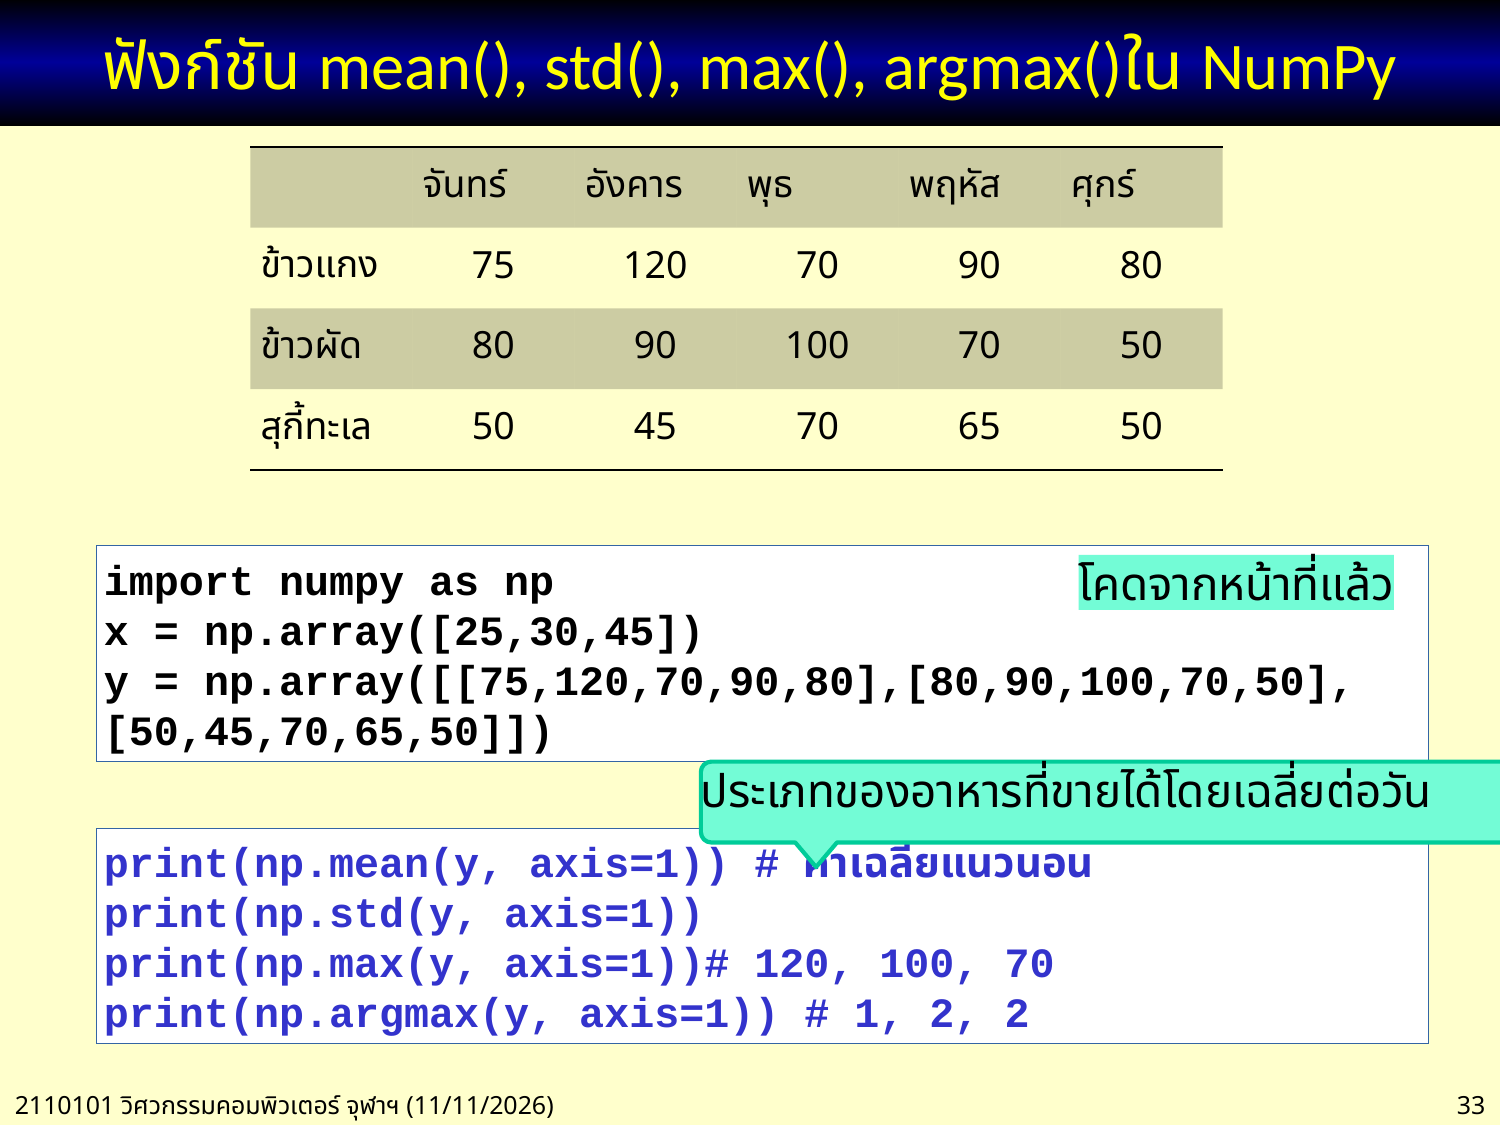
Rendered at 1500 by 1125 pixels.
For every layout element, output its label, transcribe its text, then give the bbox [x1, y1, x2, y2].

table_cell 50 [1061, 389, 1223, 469]
table_header อังคาร [574, 148, 736, 228]
text_box import numpy as np x = np.array([25,30,45]) y = np.array([[75,120,70,90,80],[80,90,100,70,50],[50,45,70,65,50]]) [96, 545, 1429, 762]
table_cell ข้าวแกง [250, 228, 412, 308]
table_cell 75 [412, 228, 574, 308]
table_cell 50 [412, 389, 574, 469]
table_header พุธ [736, 148, 898, 228]
text_box print(np.mean(y, axis=1)) # ค่าเฉลี่ยแนวนอน print(np.std(y, axis=1)) print(np.max(y, axis=1))# 120, 100, 70 print(np.argmax(y, axis=1)) # 1, 2, 2 [96, 828, 1429, 1044]
table_header พฤหัส [898, 148, 1061, 228]
table_cell 90 [898, 228, 1061, 308]
table_header [250, 148, 412, 228]
table_cell 80 [1061, 228, 1223, 308]
title ฟังก์ชัน mean(), std(), max(), argmax()ใน NumPy [0, 0, 1500, 126]
table_header ศุกร์ [1061, 148, 1223, 228]
table_cell 45 [574, 389, 736, 469]
table_cell 120 [574, 228, 736, 308]
table_header จันทร์ [412, 148, 574, 228]
text_box โคดจากหน้าที่แล้ว [1078, 554, 1394, 610]
table_cell 90 [574, 308, 736, 389]
table_cell ข้าวผัด [250, 308, 412, 389]
table_cell 100 [736, 308, 898, 389]
table_cell 70 [736, 228, 898, 308]
table_cell 50 [1061, 308, 1223, 389]
table_cell 65 [898, 389, 1061, 469]
table_cell 80 [412, 308, 574, 389]
table_cell 70 [898, 308, 1061, 389]
table_cell 70 [736, 389, 898, 469]
text_box ประเภทของอาหารที่ขายได้โดยเฉลี่ยต่อวัน [700, 761, 1500, 868]
table_cell สุกี้ทะเล [250, 389, 412, 469]
